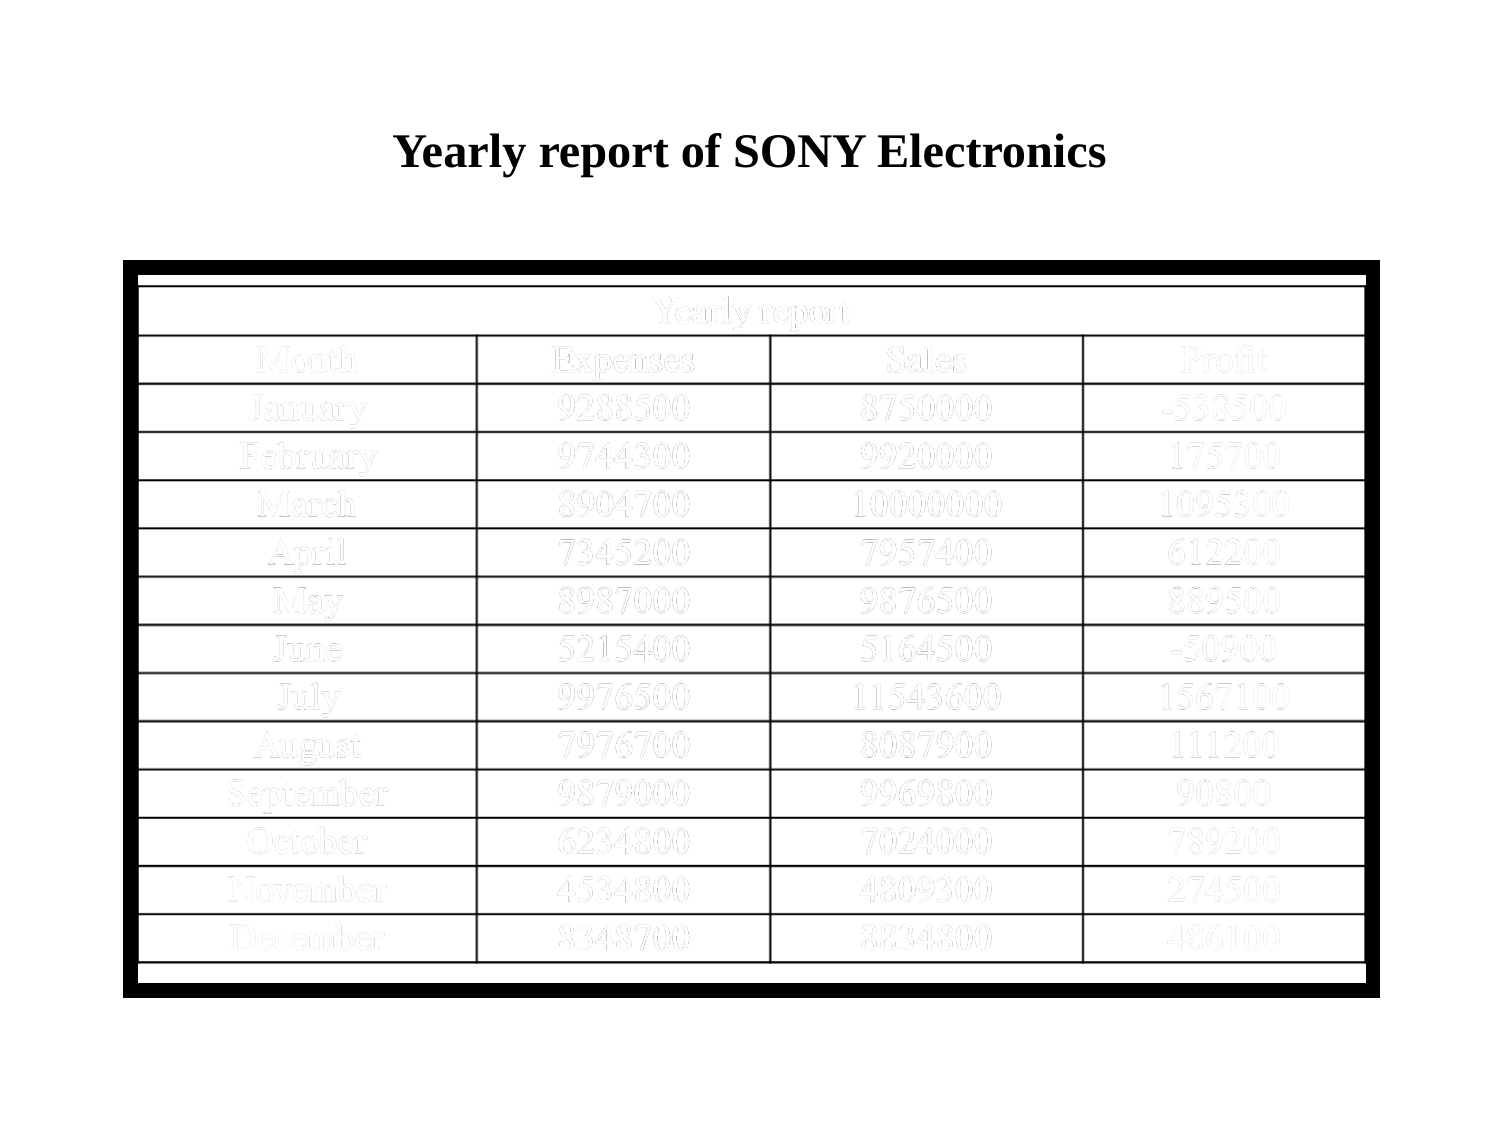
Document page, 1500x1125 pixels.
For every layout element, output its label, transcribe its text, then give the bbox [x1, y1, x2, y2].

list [137, 274, 1366, 984]
title Yearly report of SONY Electronics [75, 45, 1425, 233]
